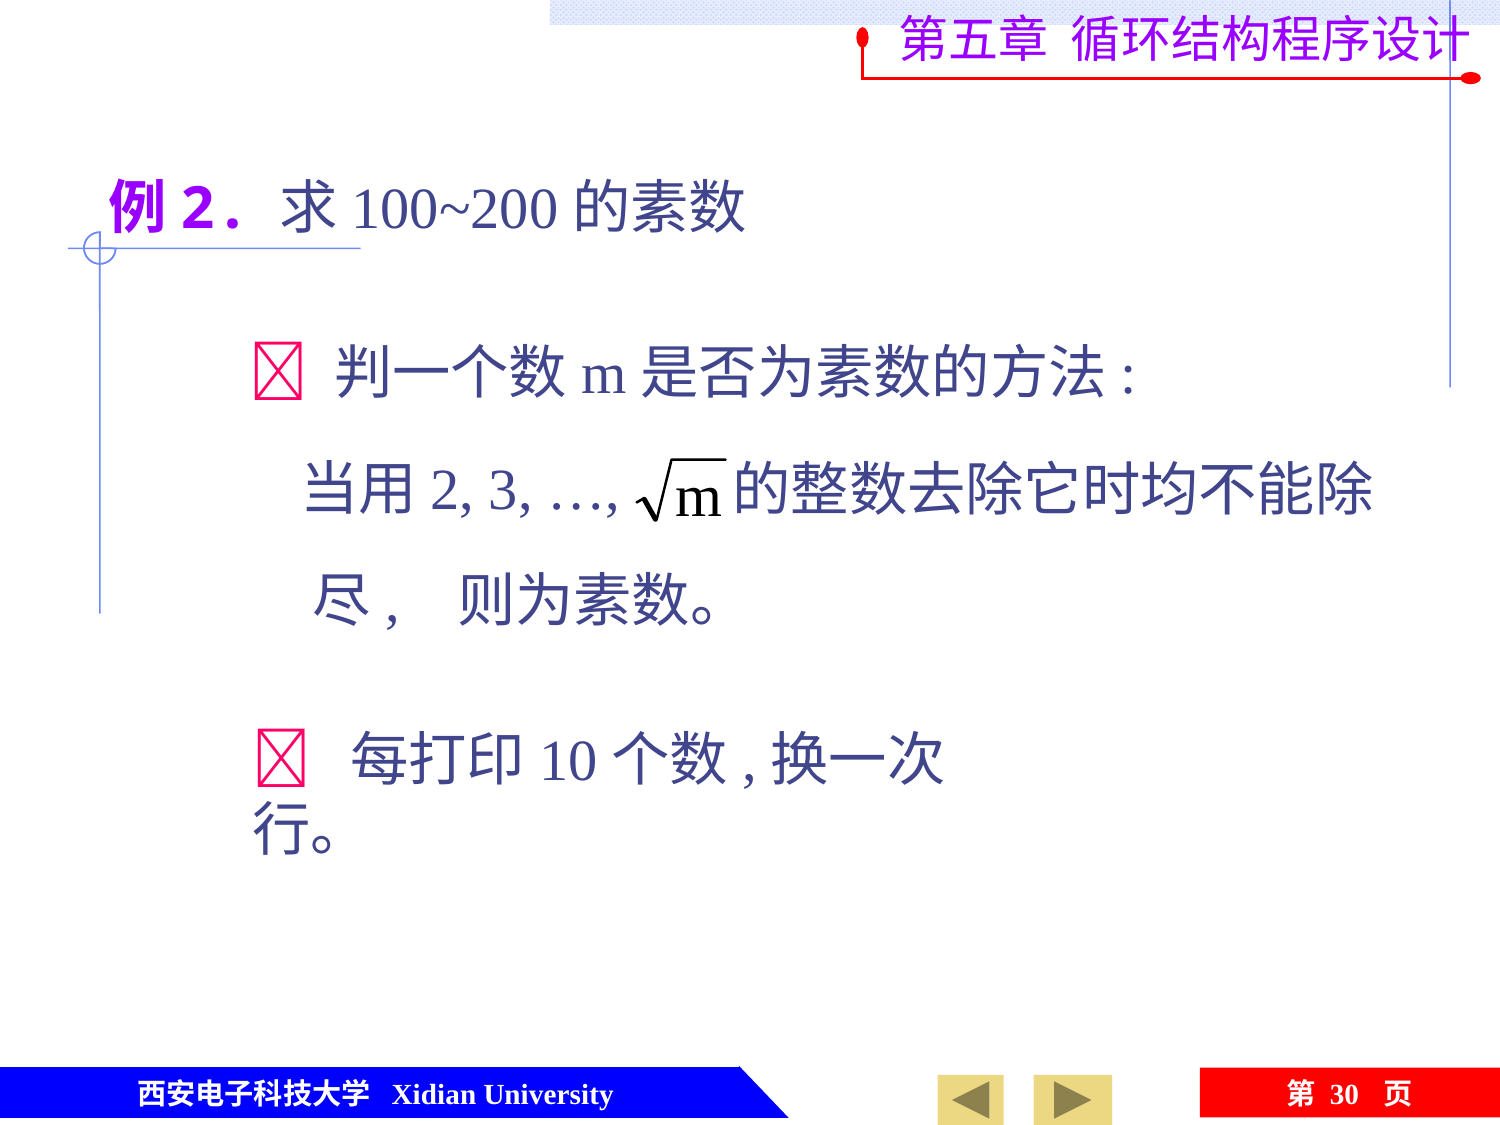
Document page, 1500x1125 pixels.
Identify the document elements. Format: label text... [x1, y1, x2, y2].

picture [549, 0, 862, 25]
text_box  每打印10个数,换一次行。 [237, 714, 1052, 870]
text_box [937, 1074, 1004, 1125]
text_box [1033, 1074, 1113, 1125]
text_box 例2. 求100~200的素数 [93, 162, 970, 248]
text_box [862, 0, 1500, 79]
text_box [234, 327, 1410, 641]
